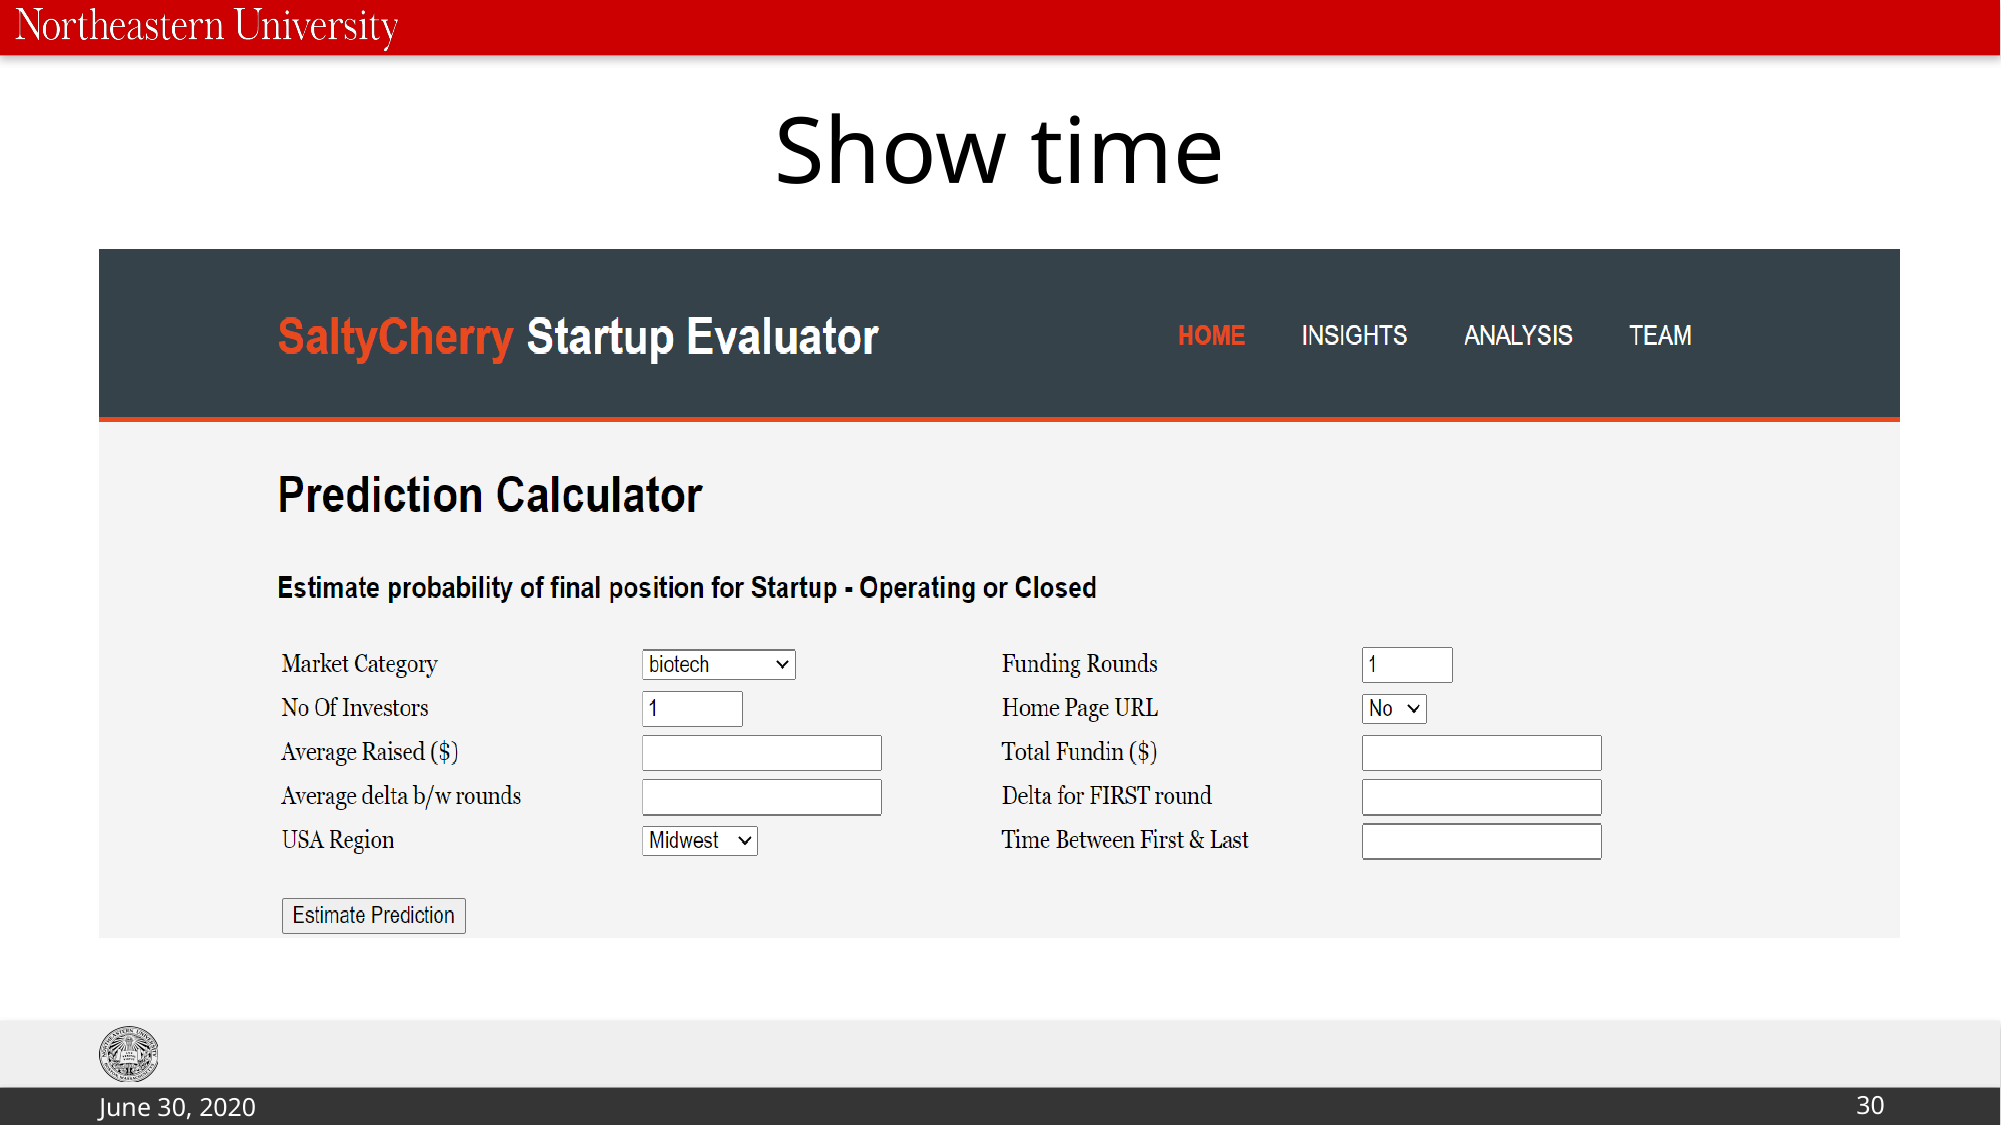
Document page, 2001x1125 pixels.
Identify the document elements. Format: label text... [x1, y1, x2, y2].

picture [15, 8, 398, 53]
title Show time [99, 80, 1900, 213]
picture [99, 1026, 158, 1082]
picture [99, 249, 1901, 938]
slide_number 30 [1661, 1087, 1900, 1125]
